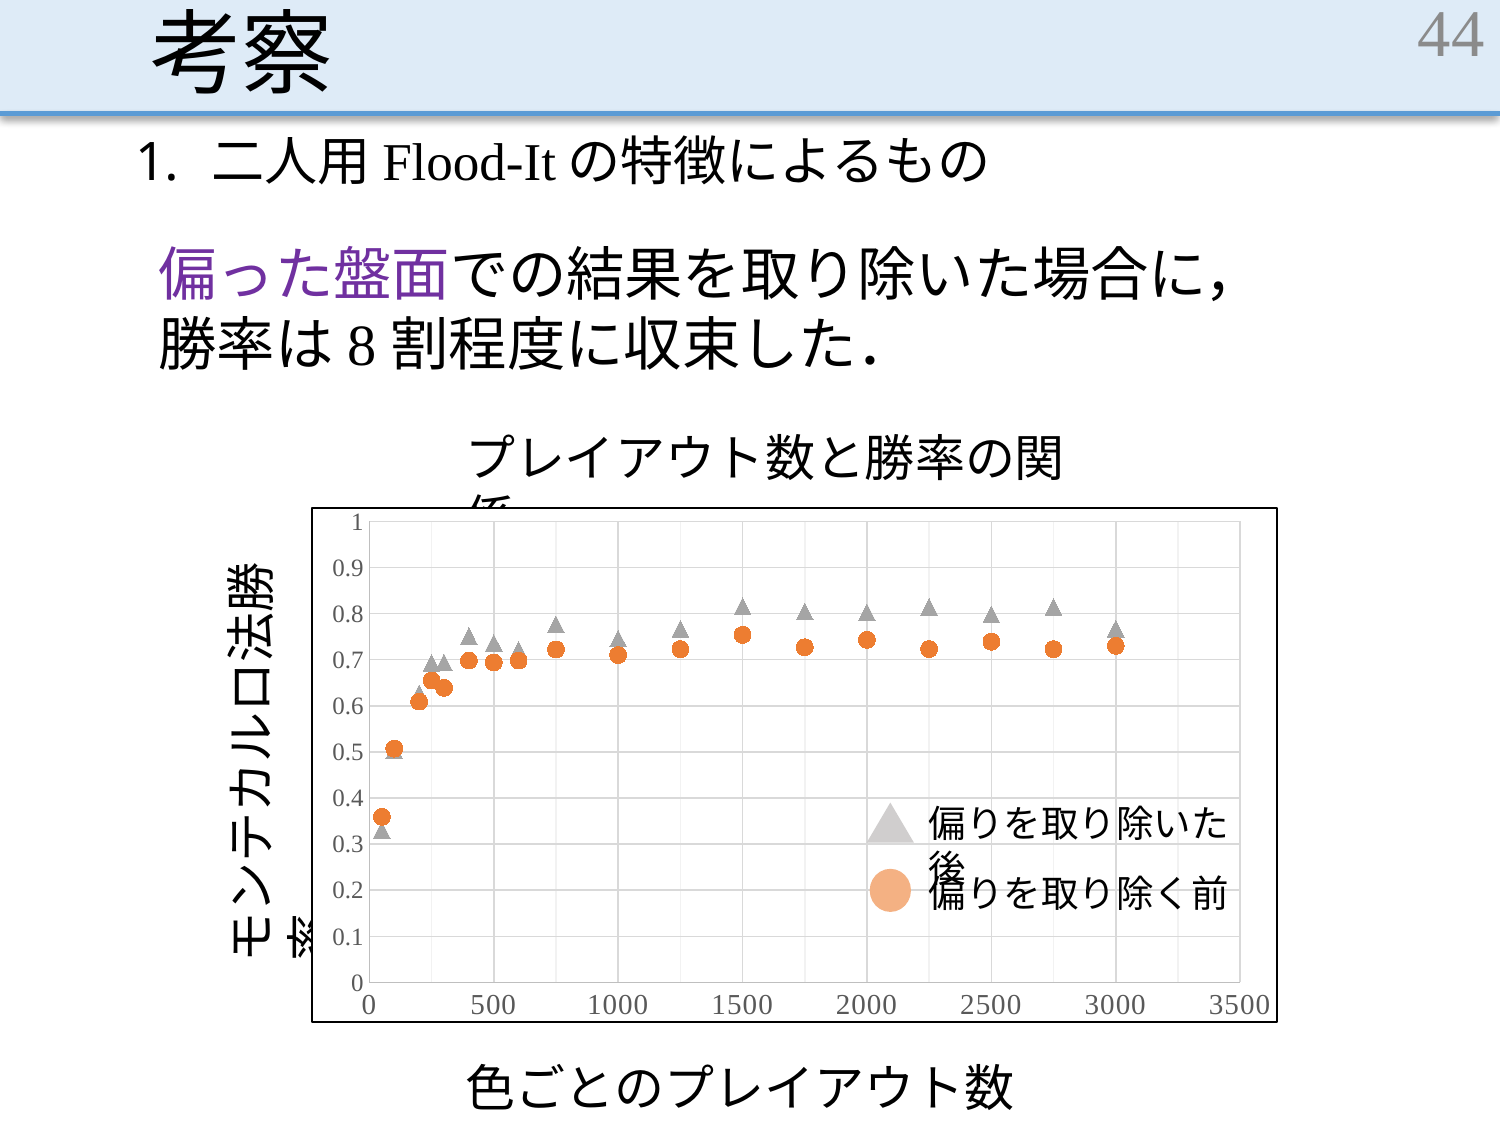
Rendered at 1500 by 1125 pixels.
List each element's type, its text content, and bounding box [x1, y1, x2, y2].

text_box プレイアウト数と勝率の関係 [450, 418, 1089, 506]
text_box モンテカルロ法勝率 [212, 522, 305, 978]
text_box 二人用Flood-Itの特徴によるもの [135, 127, 1077, 214]
chart [310, 506, 1279, 1024]
title 考察 [135, 0, 1373, 114]
slide_number 44 [1162, 0, 1500, 60]
text_box 色ごとのプレイアウト数[回] [450, 1049, 1077, 1125]
text_box 偏った盤面での結果を取り除いた場合に， 勝率は8割程度に収束した． [144, 229, 1364, 385]
